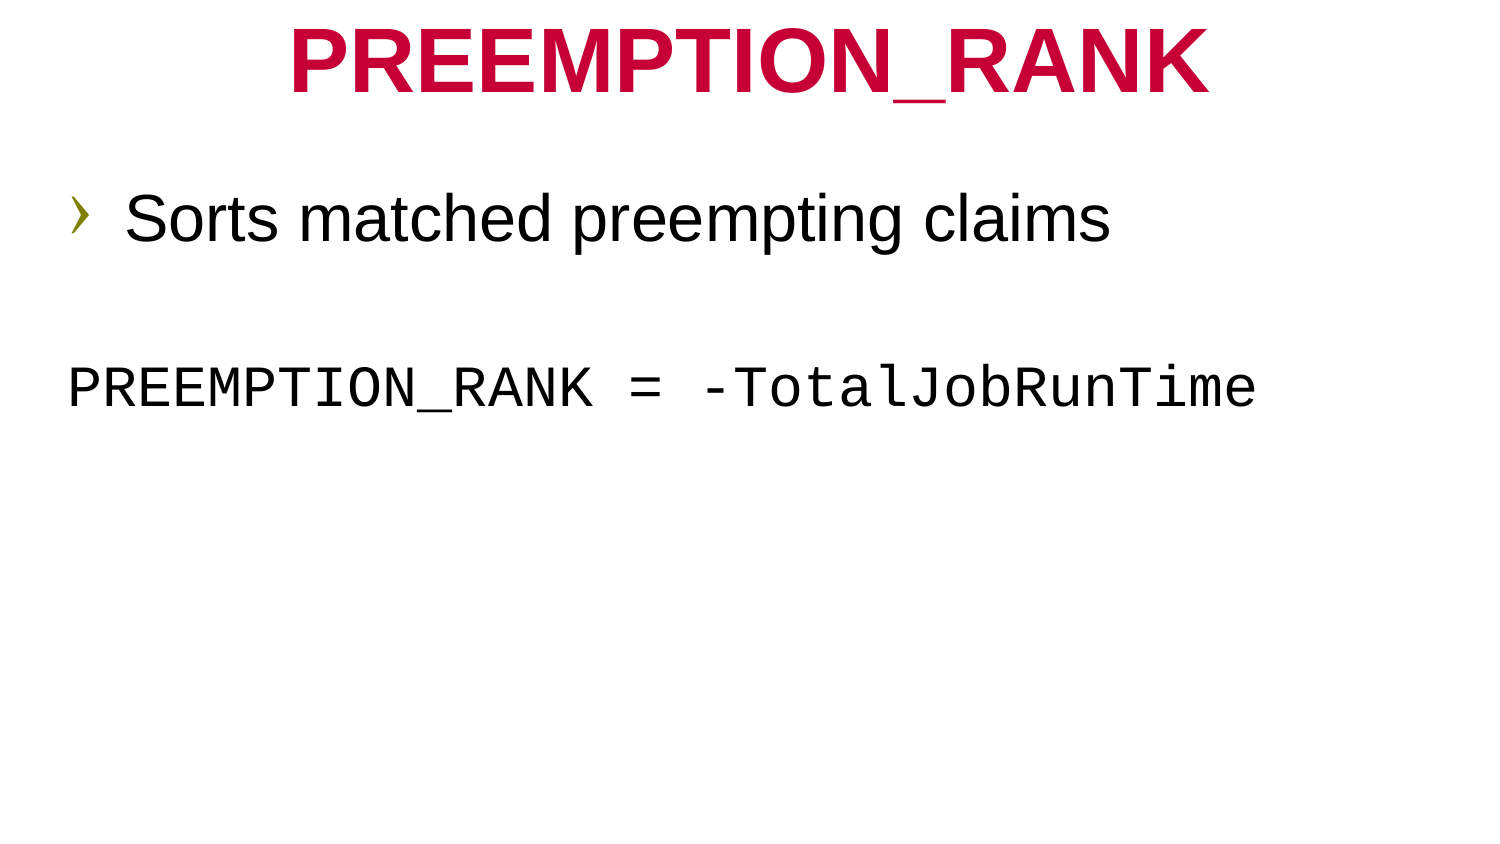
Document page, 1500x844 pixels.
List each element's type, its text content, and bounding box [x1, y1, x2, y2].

list Sorts matched preempting claims PREEMPTION_RANK = -TotalJobRunTime [52, 166, 1431, 687]
title PREEMPTION_RANK [0, 0, 1500, 113]
